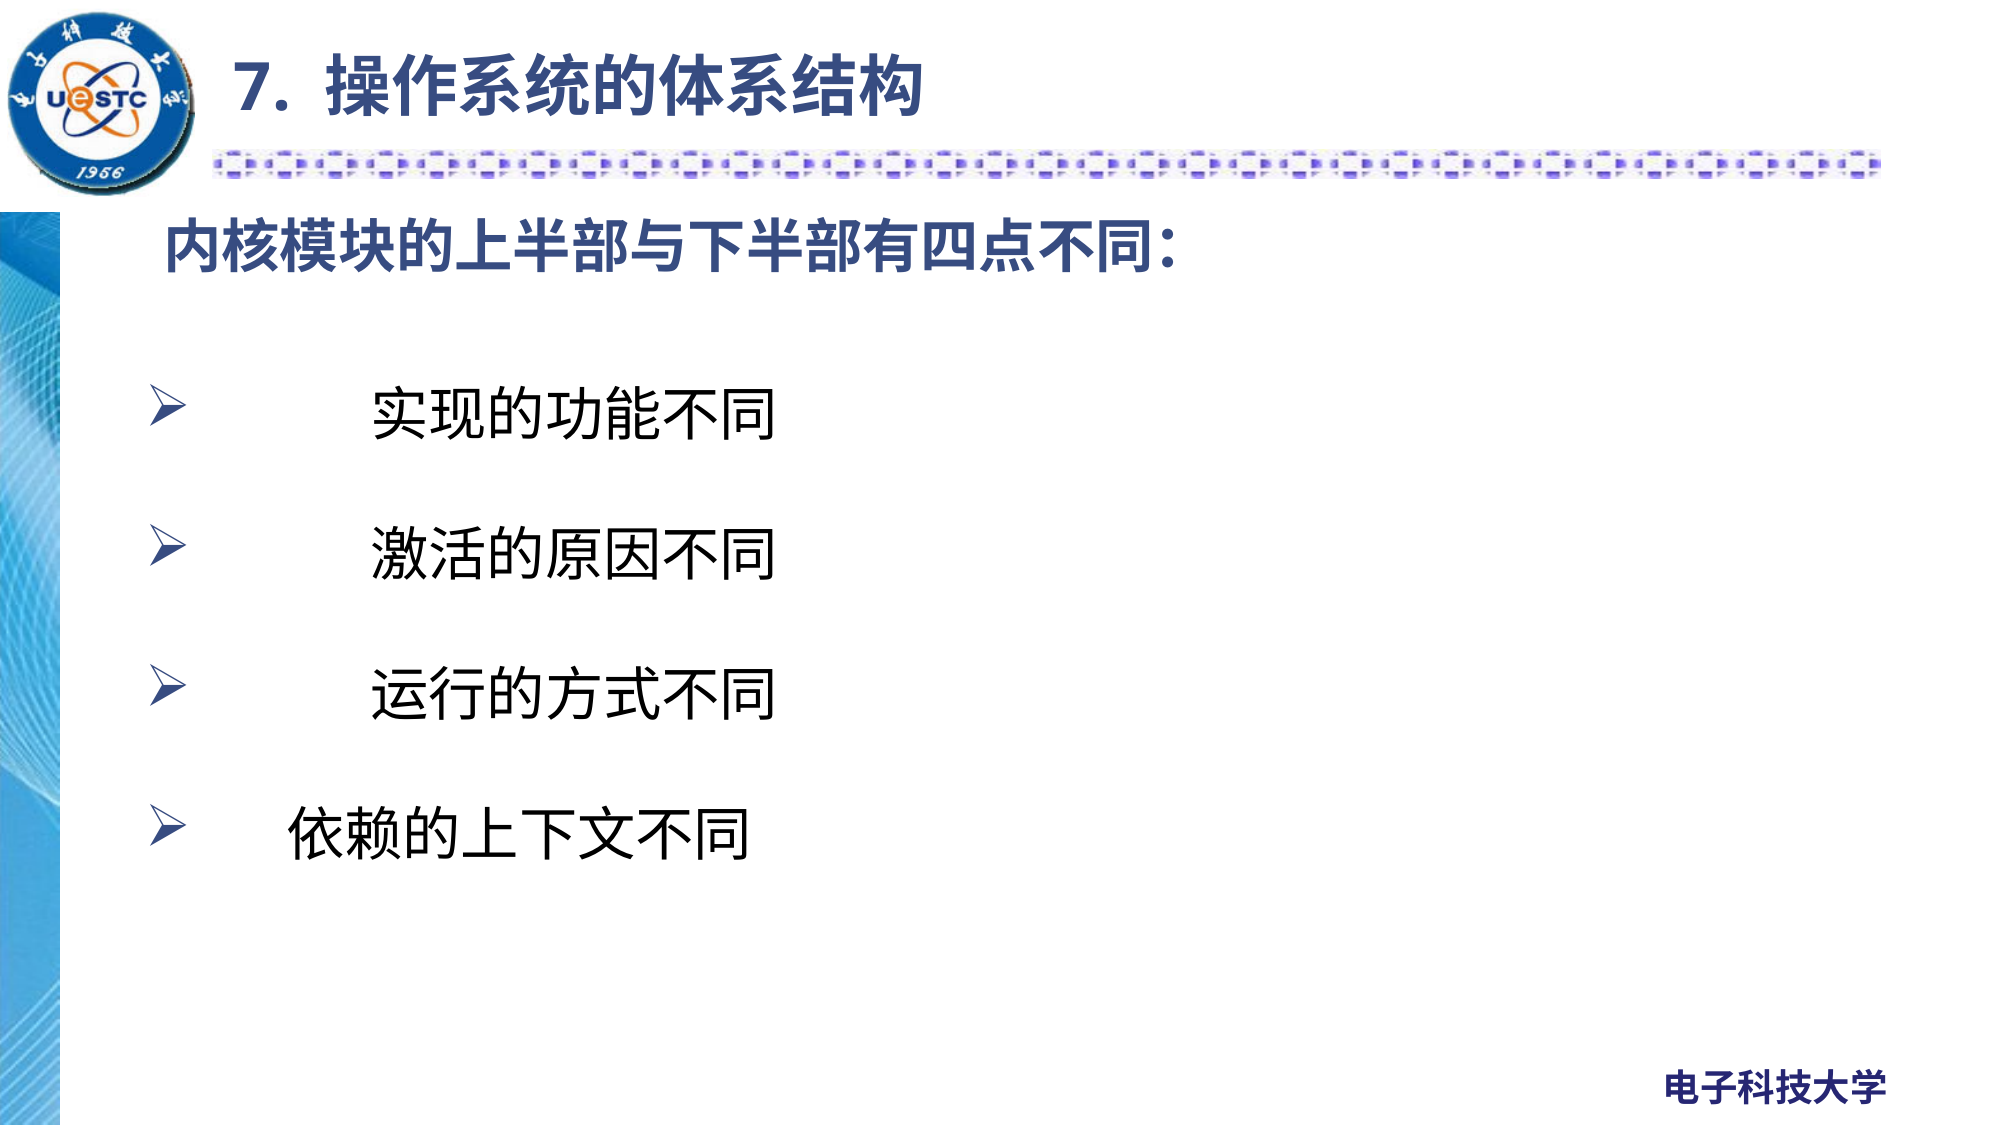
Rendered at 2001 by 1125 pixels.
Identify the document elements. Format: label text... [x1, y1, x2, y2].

picture [7, 0, 195, 197]
picture [212, 149, 1881, 179]
picture [0, 212, 60, 1125]
list 实现的功能不同 激活的原因不同 运行的方式不同 依赖的上下文不同 [122, 300, 1886, 1067]
text_box 7. 操作系统的体系结构 [219, 45, 1760, 136]
title 内核模块的上半部与下半部有四点不同： [148, 210, 1780, 300]
